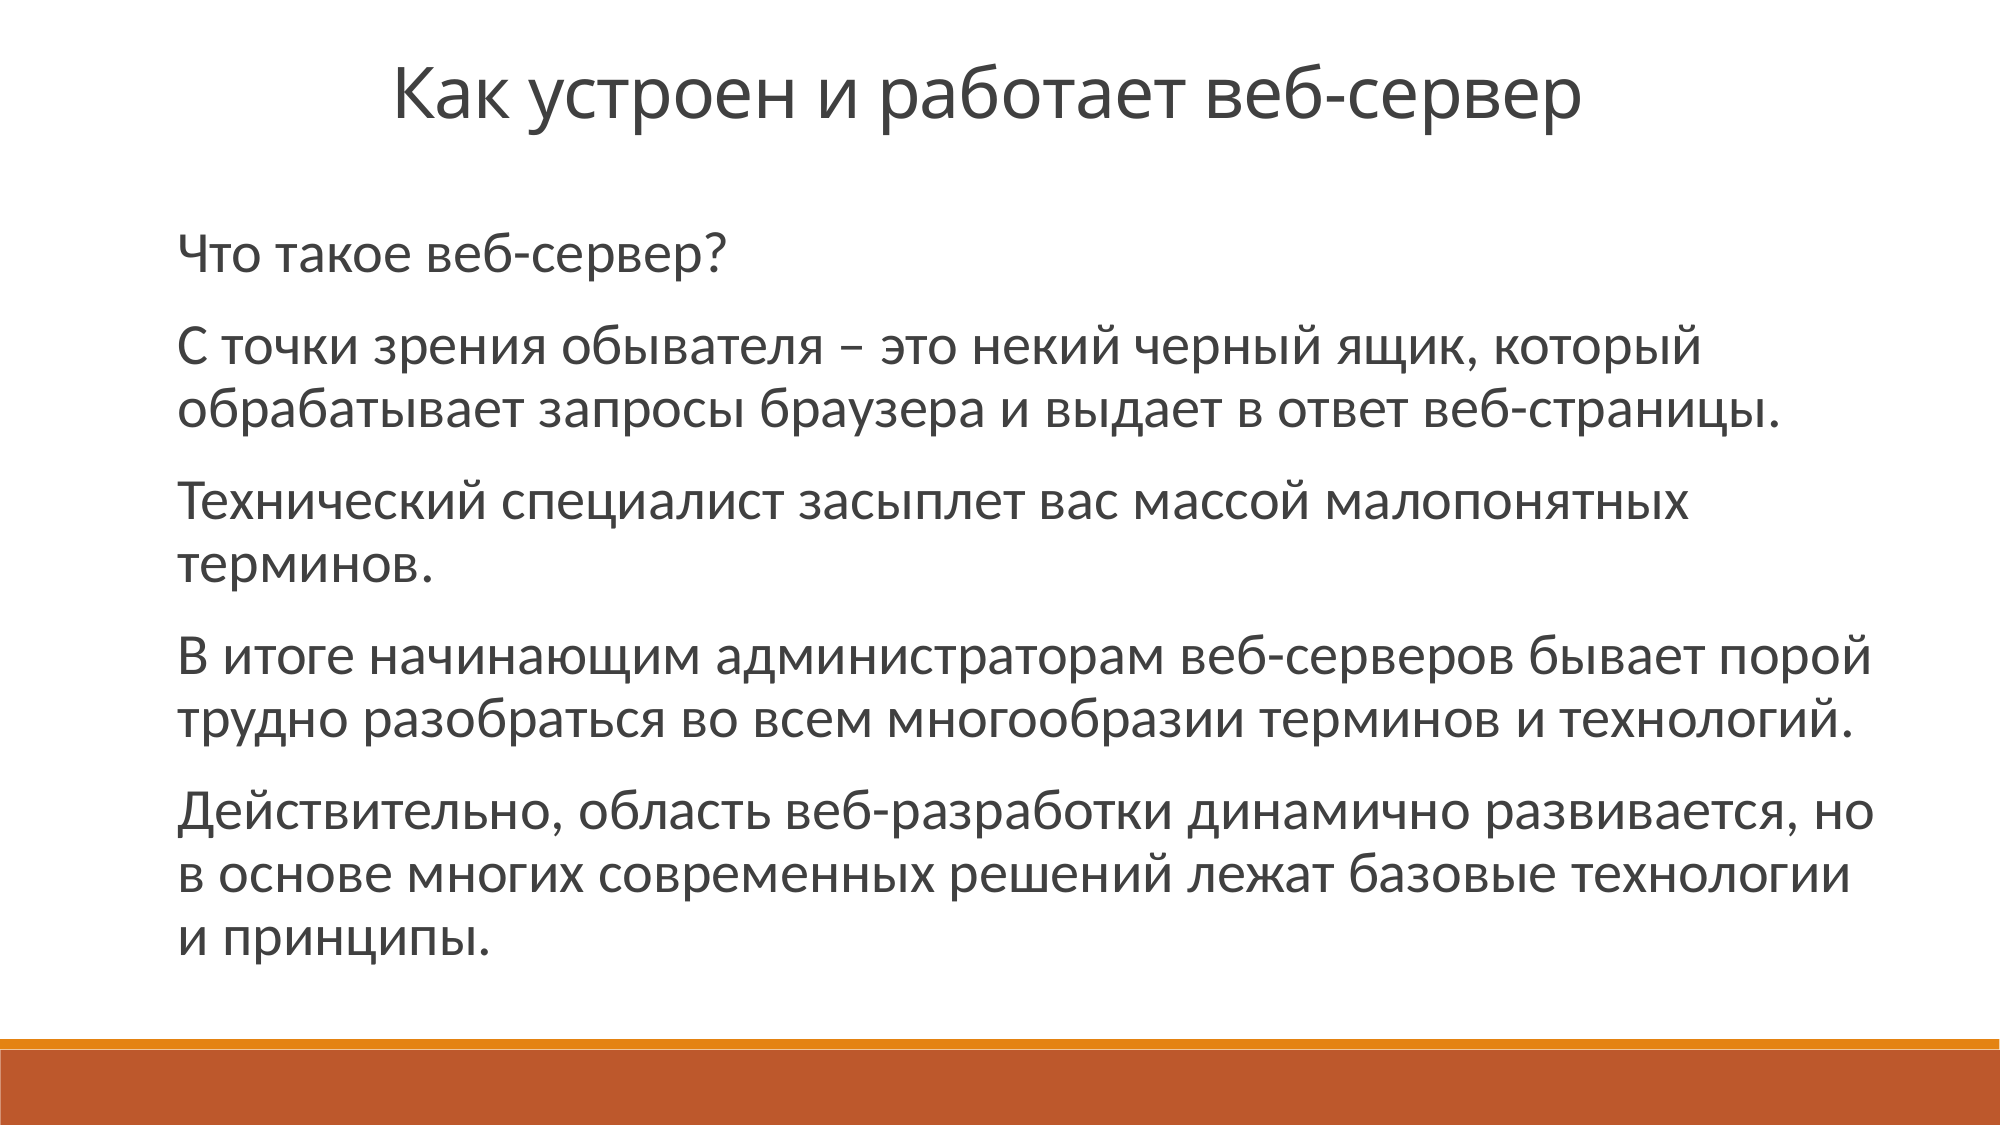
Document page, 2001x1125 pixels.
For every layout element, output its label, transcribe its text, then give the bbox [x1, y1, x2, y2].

text_box Как устроен и работает веб-сервер [162, 45, 1813, 214]
text_box [190, 18, 1829, 214]
text_box Что такое веб-сервер? С точки зрения обывателя – это некий черный ящик, который обрабатывает запросы браузера и выдает в ответ веб-страницы. Технический специалист засыплет вас массой малопонятных терминов. В итоге начинающим администраторам веб-серверов бывает порой трудно разобраться во всем многообразии терминов и технологий. Действительно, область веб-разработки динамично развивается, но в основе многих современных решений лежат базовые технологии и принципы. [162, 214, 1892, 1044]
